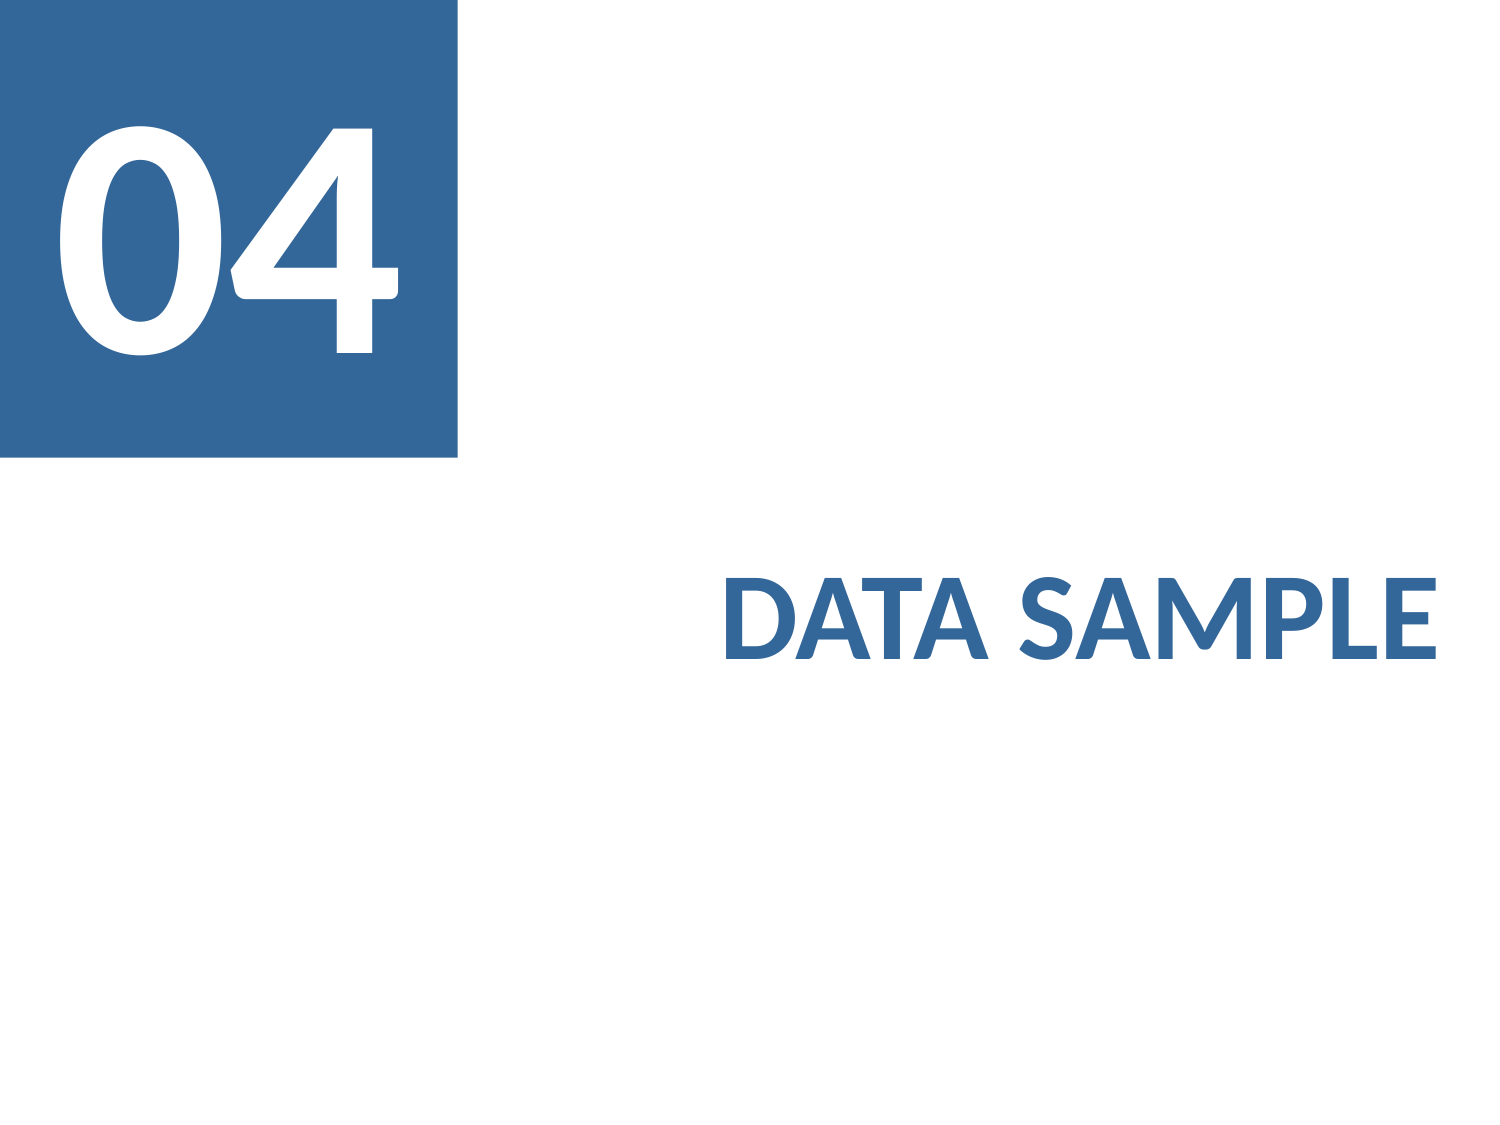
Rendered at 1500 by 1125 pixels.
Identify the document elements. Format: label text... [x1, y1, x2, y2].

list 04 [0, 0, 458, 458]
title Data Sample [374, 527, 1488, 1025]
